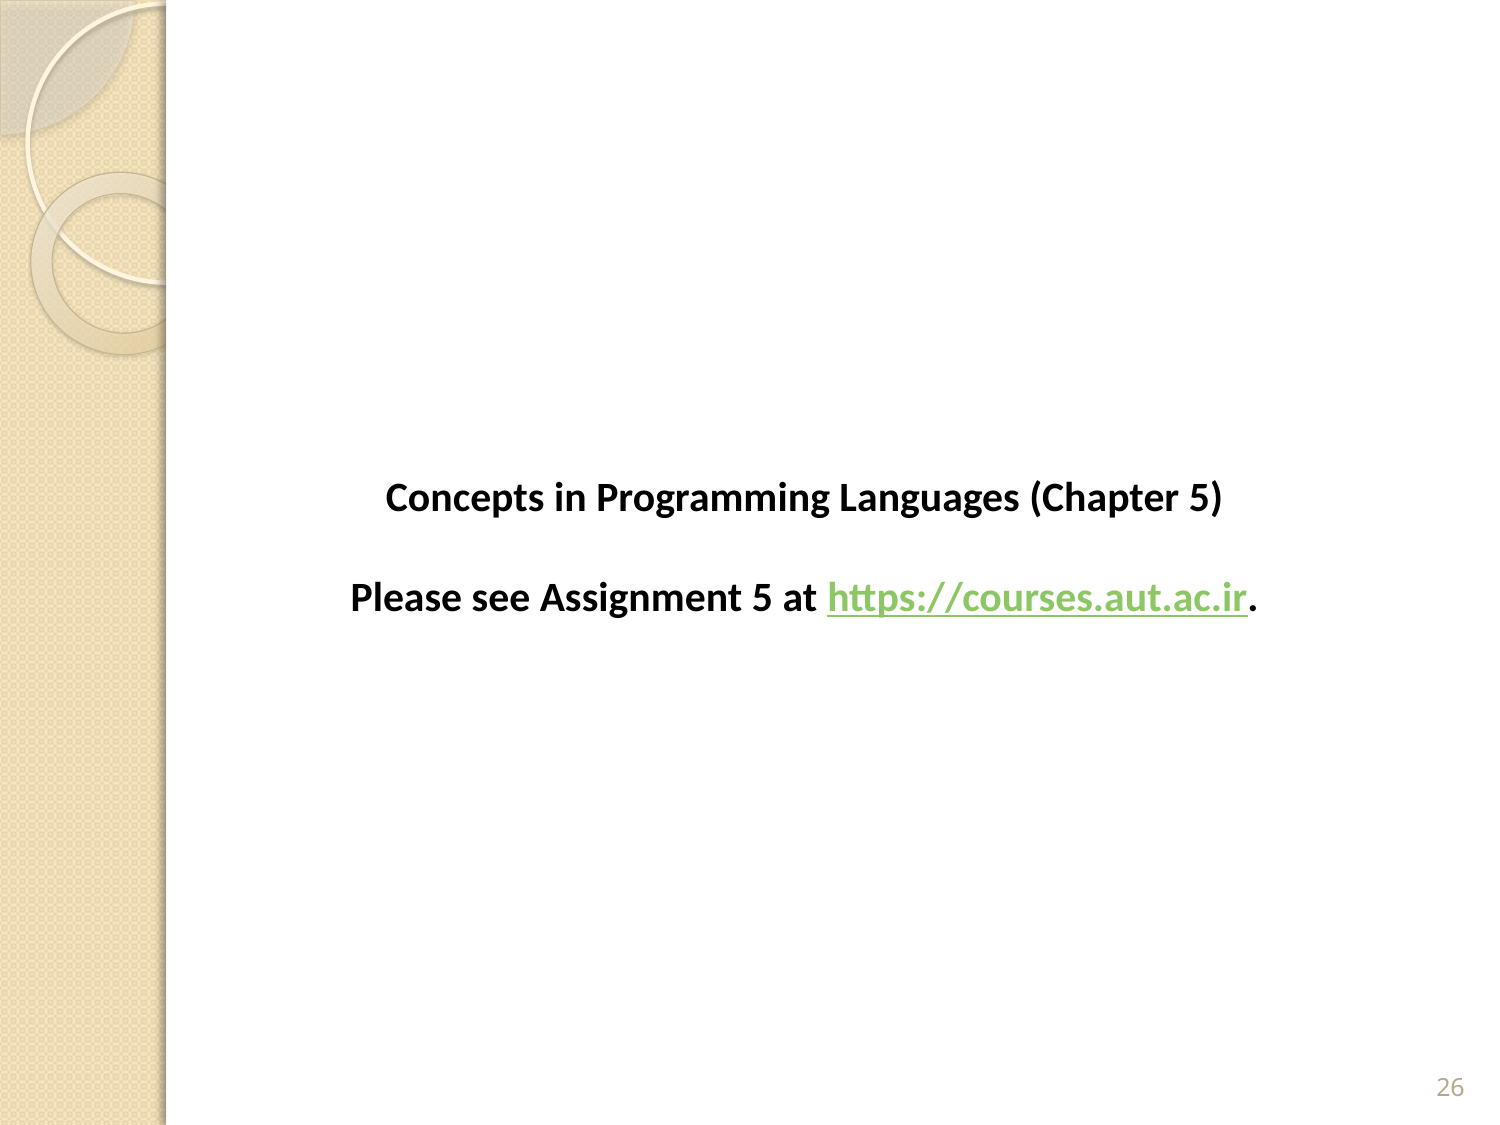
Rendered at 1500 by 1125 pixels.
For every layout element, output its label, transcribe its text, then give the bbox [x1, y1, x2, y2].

slide_number 26 [1413, 1034, 1488, 1113]
list Concepts in Programming Languages (Chapter 5) Please see Assignment 5 at https://courses.aut.ac.ir. [183, 50, 1413, 838]
